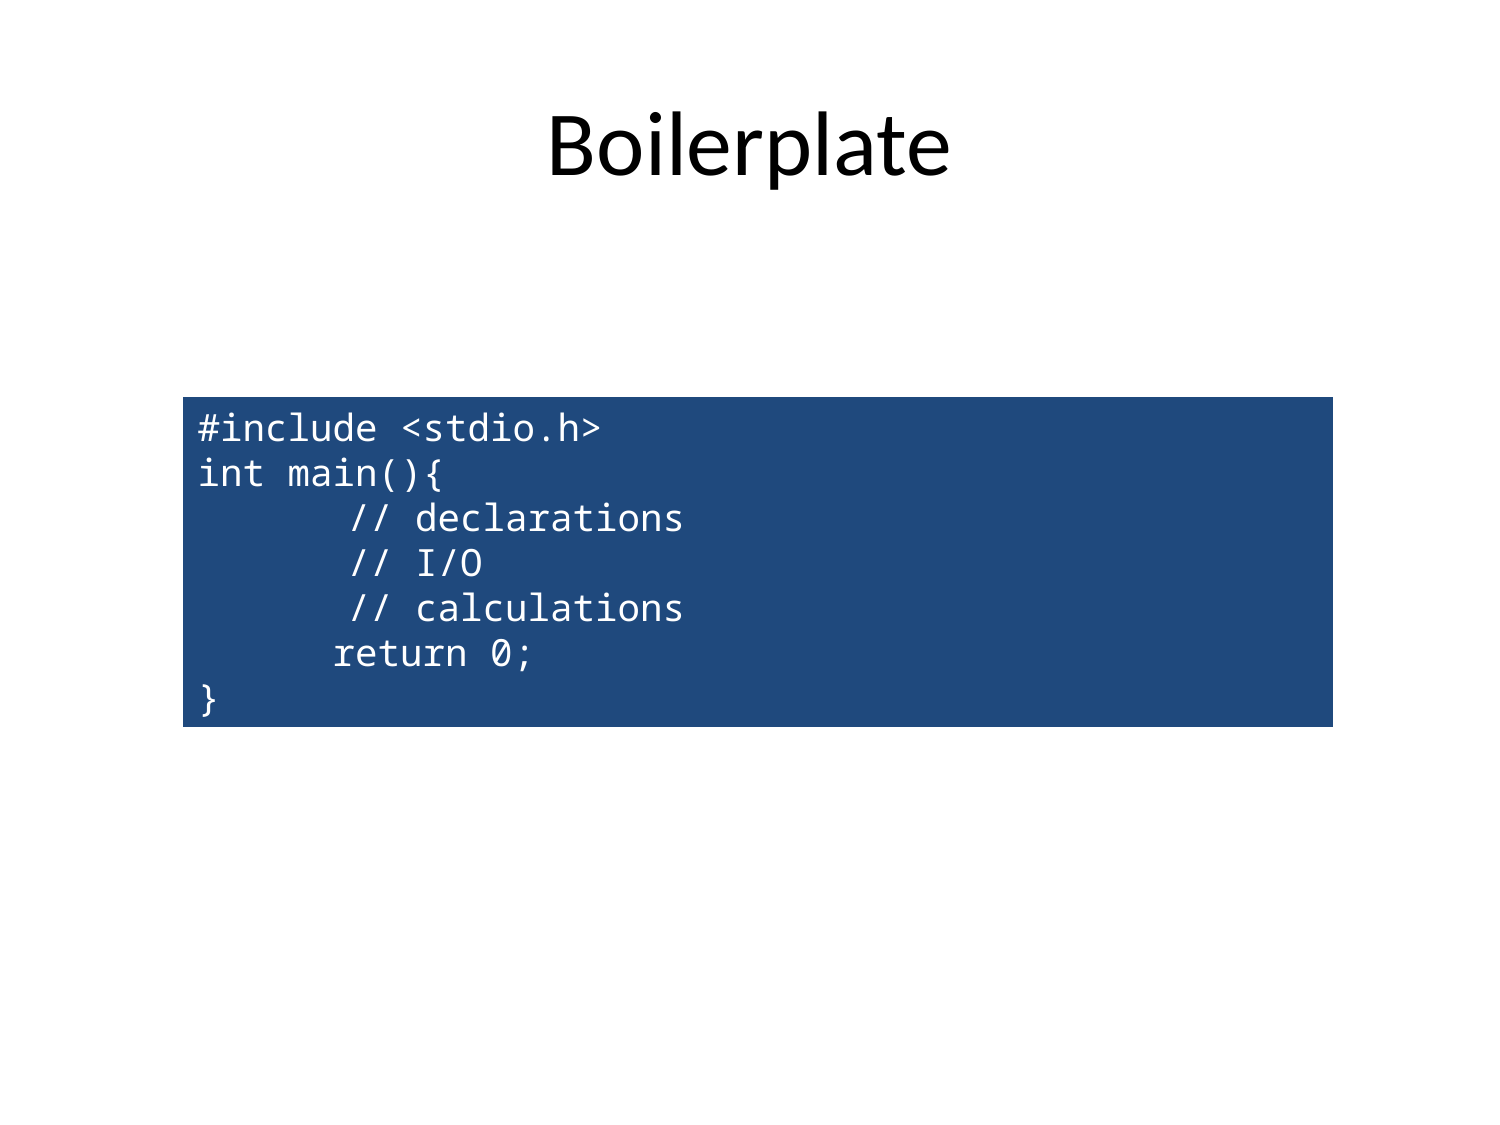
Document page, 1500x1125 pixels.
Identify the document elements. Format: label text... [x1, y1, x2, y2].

text_box #include <stdio.h> int main(){ // declarations // I/O // calculations return 0; } [183, 397, 1333, 727]
title Boilerplate [75, 45, 1425, 233]
